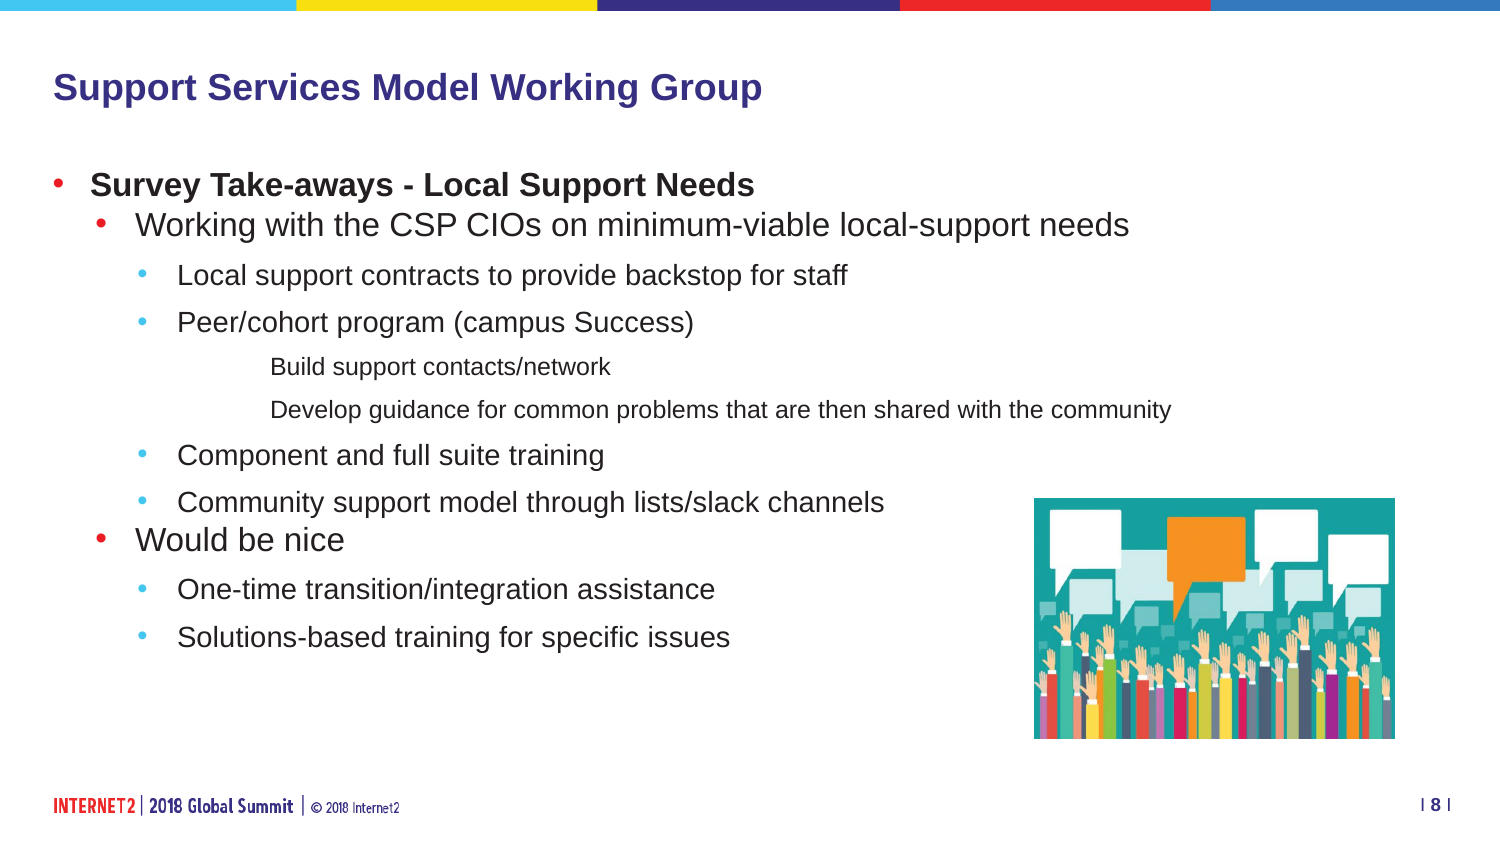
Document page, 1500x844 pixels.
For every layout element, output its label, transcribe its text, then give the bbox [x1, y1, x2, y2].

picture [0, 0, 1500, 11]
picture [53, 795, 399, 820]
picture [1033, 498, 1396, 739]
list Survey Take-aways - Local Support Needs Working with the CSP CIOs on minimum-viable local-support needs Local support contracts to provide backstop for staff Peer/cohort program (campus Success) Build support contacts/network Develop guidance for common problems that are then shared with the community Component and full suite training Community support model through lists/slack channels Would be nice One-time transition/integration assistance Solutions-based training for specific issues [45, 163, 1395, 739]
title Support Services Model Working Group [53, 62, 1404, 132]
